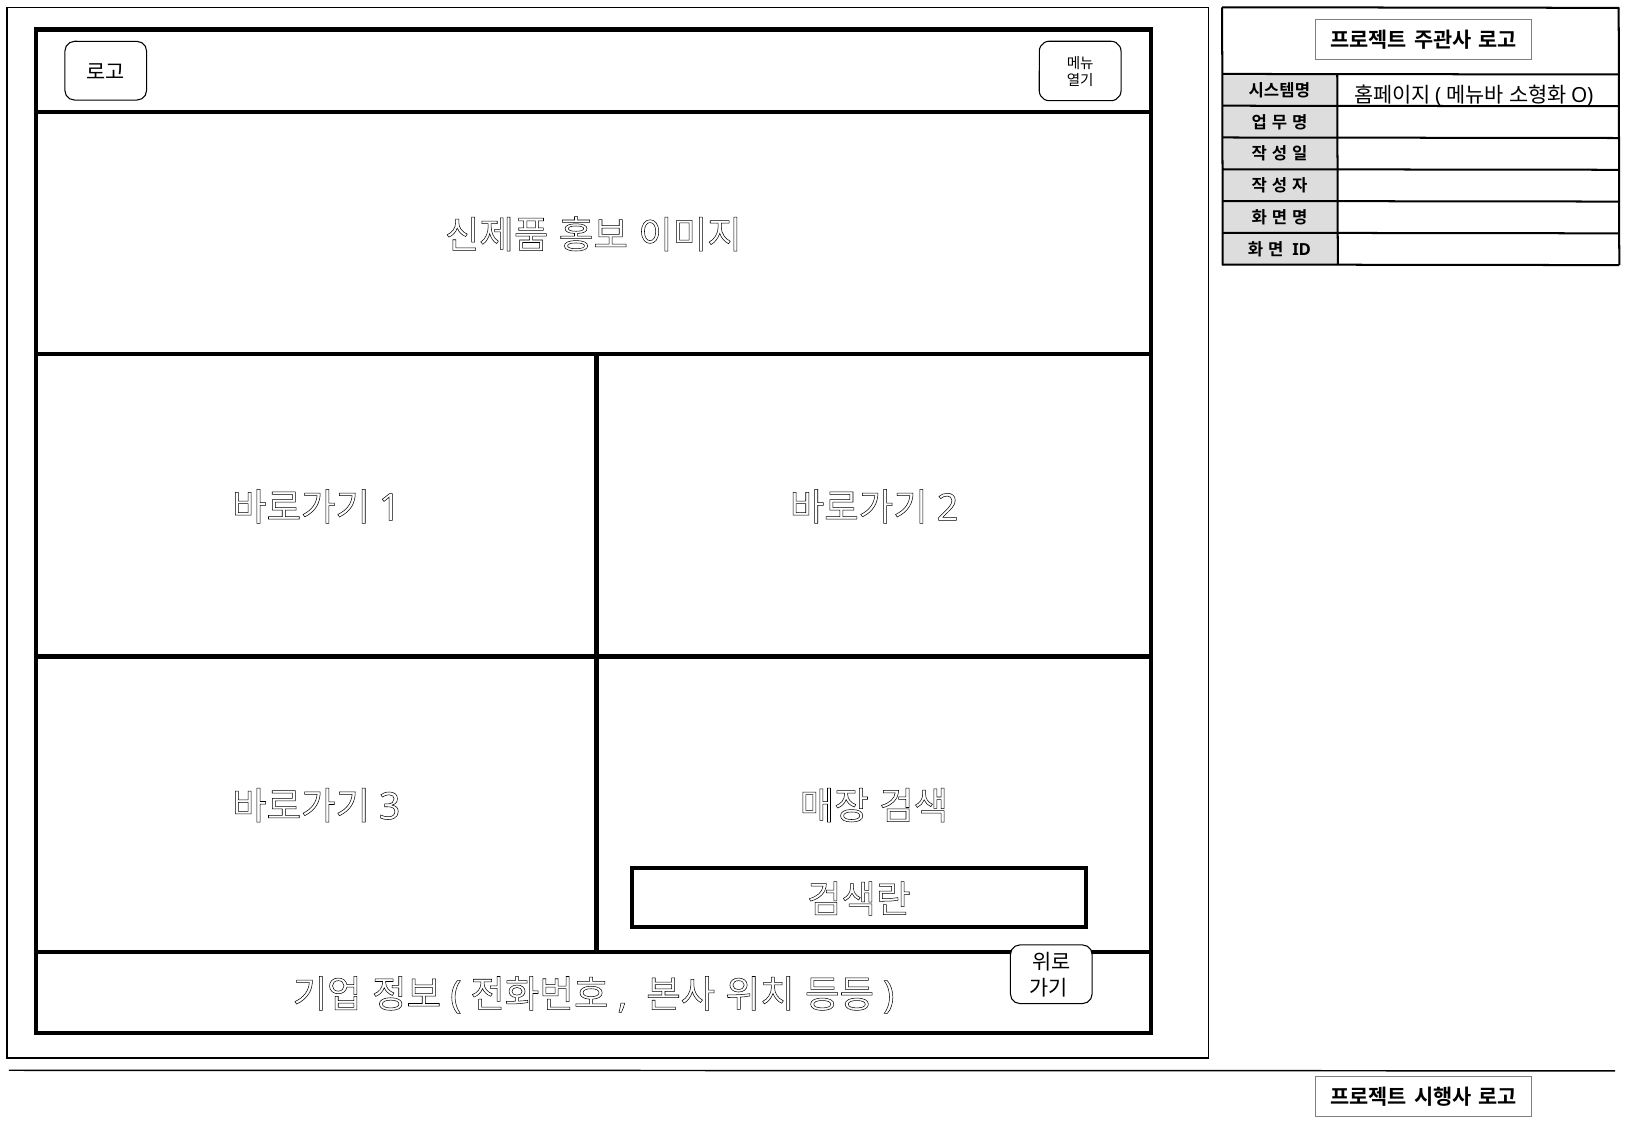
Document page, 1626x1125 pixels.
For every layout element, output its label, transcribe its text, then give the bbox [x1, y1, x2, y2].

text_box 매장 검색 [596, 656, 1152, 951]
text_box 바로가기3 [35, 656, 596, 951]
text_box 바로가기2 [596, 353, 1152, 656]
text_box 위로가기 [1009, 943, 1094, 1005]
text_box 홈페이지(메뉴바 소형화O) [1339, 74, 1616, 115]
text_box 검색란 [631, 867, 1087, 928]
text_box 로고 [63, 40, 148, 102]
text_box [35, 28, 1152, 111]
text_box 메뉴 열기 [1038, 40, 1123, 102]
text_box 기업 정보(전화번호, 본사 위치 등등) [35, 951, 1152, 1034]
text_box 바로가기1 [35, 353, 596, 656]
text_box 신제품 홍보 이미지 [35, 111, 1152, 353]
